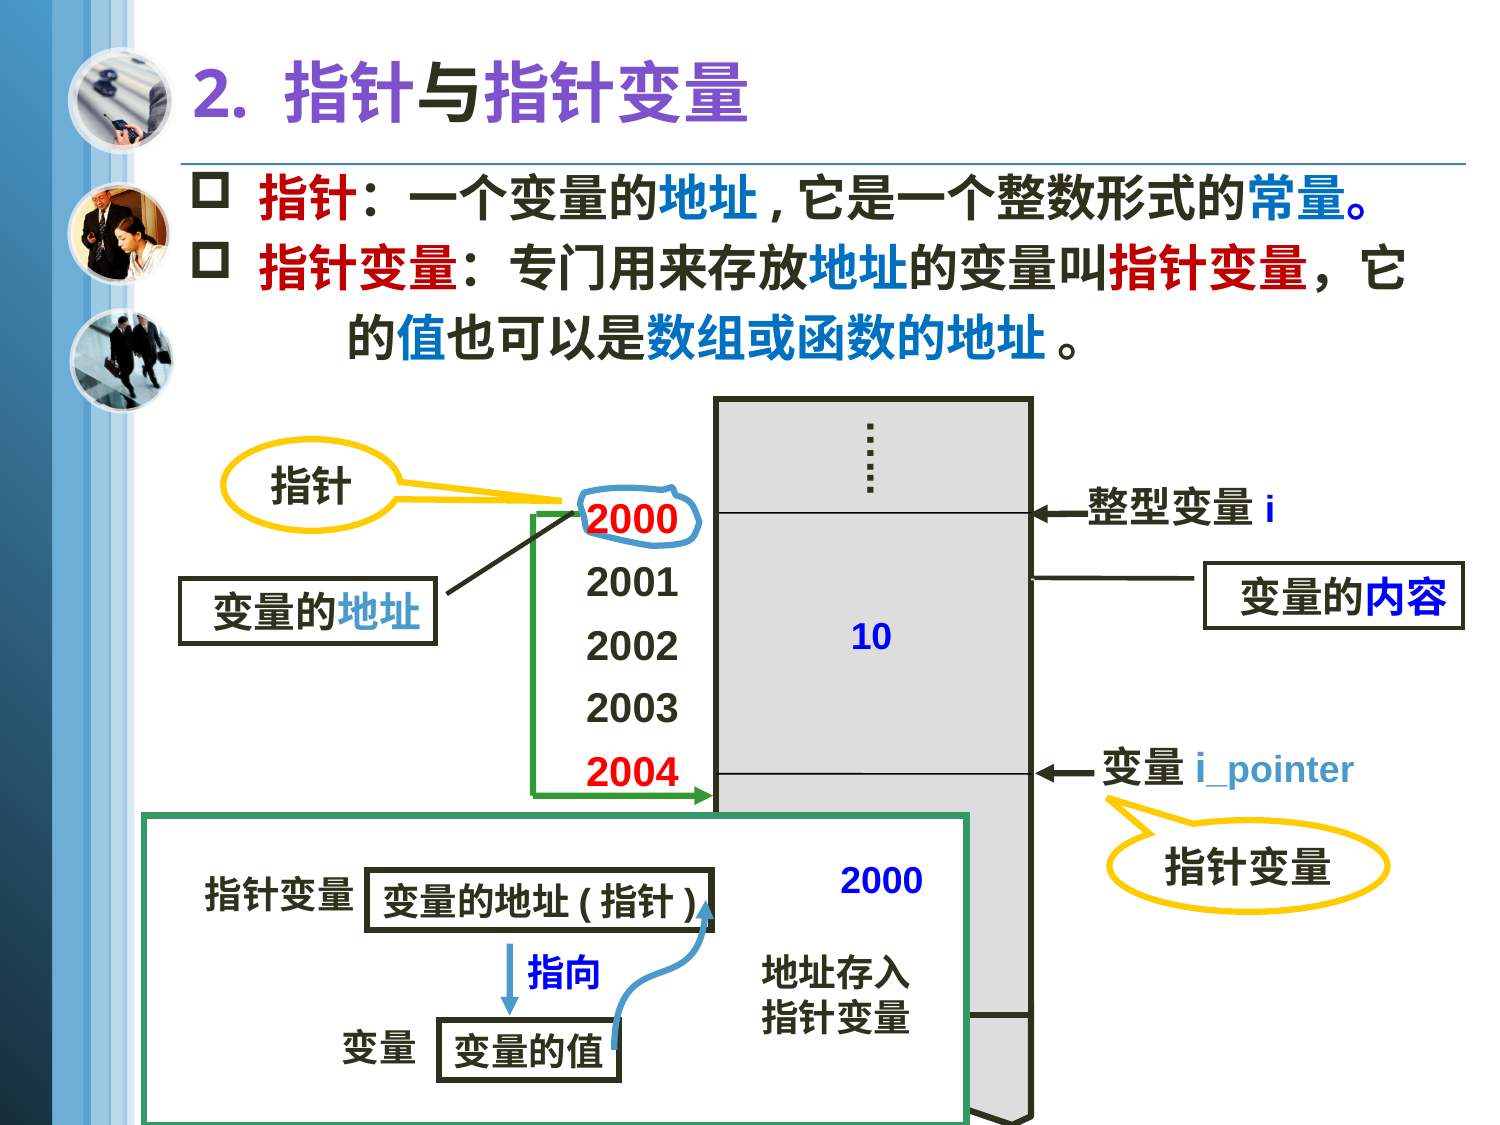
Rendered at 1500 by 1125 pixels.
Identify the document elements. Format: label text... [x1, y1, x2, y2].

text_box 变量的地址 [180, 578, 436, 644]
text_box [532, 484, 566, 796]
text_box 变量的内容 [1374, 563, 1463, 628]
text_box 指针 [223, 439, 532, 531]
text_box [566, 398, 1374, 1125]
text_box 指针变量 [1374, 846, 1388, 886]
picture [78, 57, 166, 144]
text_box 指针：一个变量的地址,它是一个整数形式的常量。 指针变量：专门用来存放地址的变量叫指针变量，它 的值也可以是数组或函数的地址 。 [23, 159, 1437, 367]
picture [75, 367, 170, 408]
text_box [144, 815, 967, 1125]
text_box 2. 指针与指针变量 [177, 43, 1168, 137]
